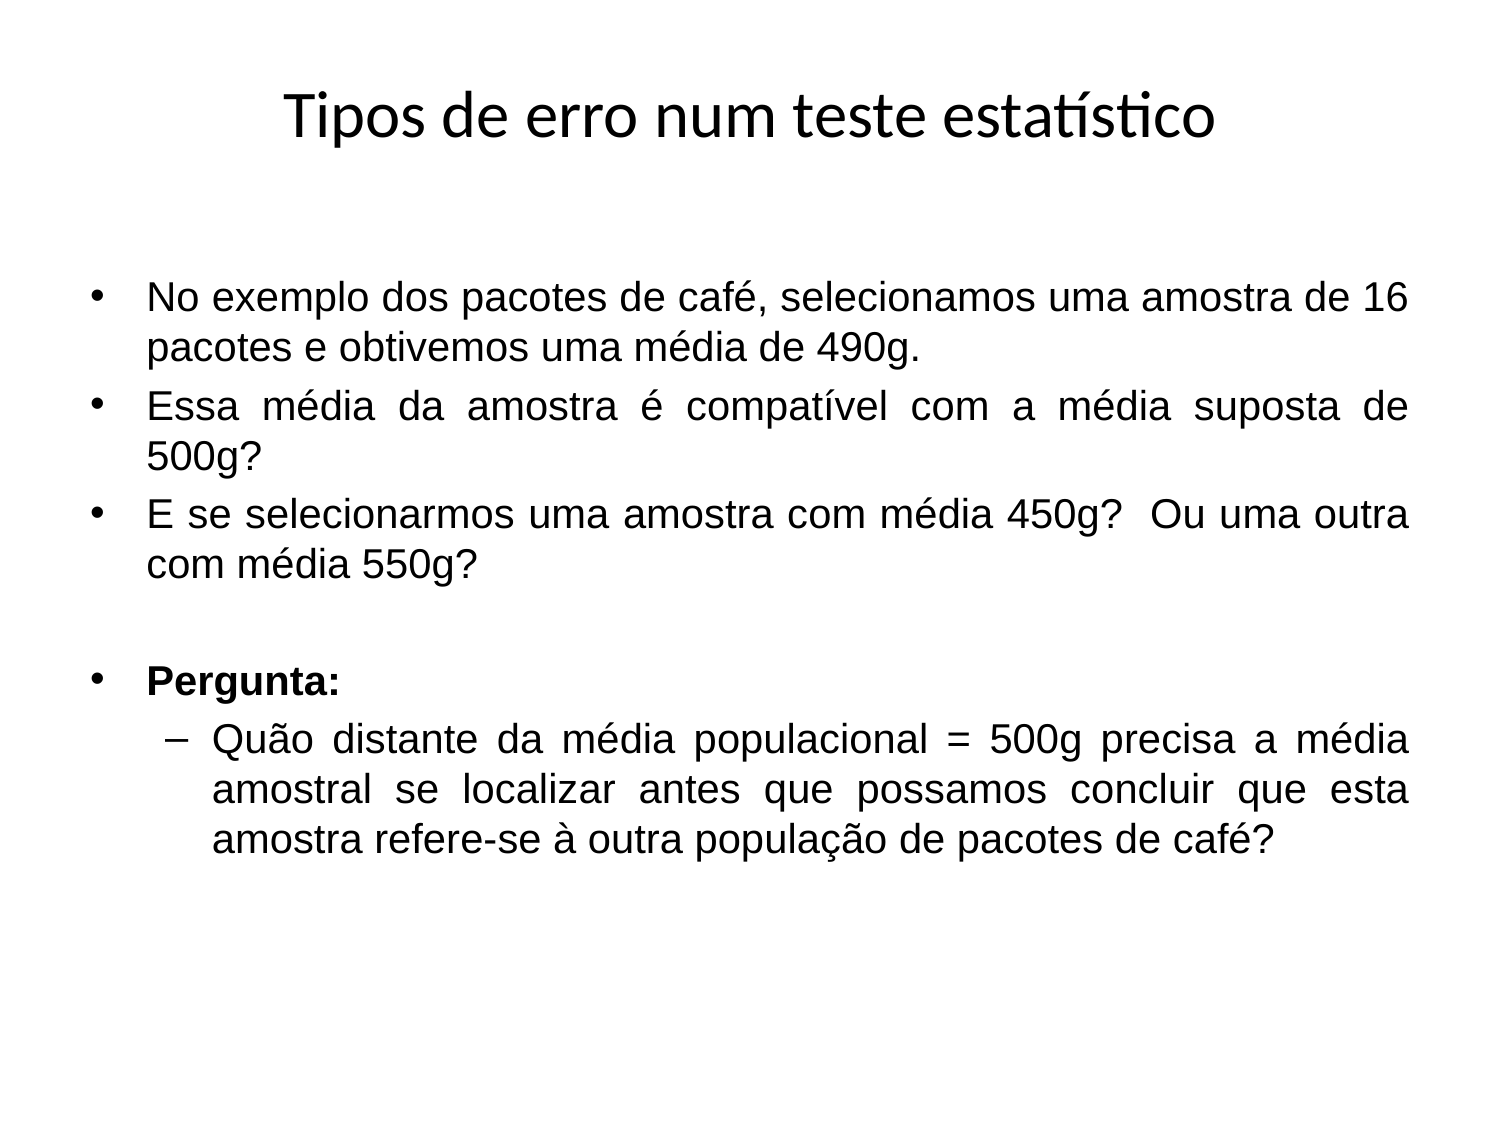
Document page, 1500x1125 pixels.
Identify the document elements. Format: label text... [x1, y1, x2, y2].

list No exemplo dos pacotes de café, selecionamos uma amostra de 16 pacotes e obtivemos uma média de 490g. Essa média da amostra é compatível com a média suposta de 500g? E se selecionarmos uma amostra com média 450g? Ou uma outra com média 550g? Pergunta: Quão distante da média populacional = 500g precisa a média amostral se localizar antes que possamos concluir que esta amostra refere-se à outra população de pacotes de café? [75, 262, 1425, 1005]
title Tipos de erro num teste estatístico [75, 38, 1425, 185]
